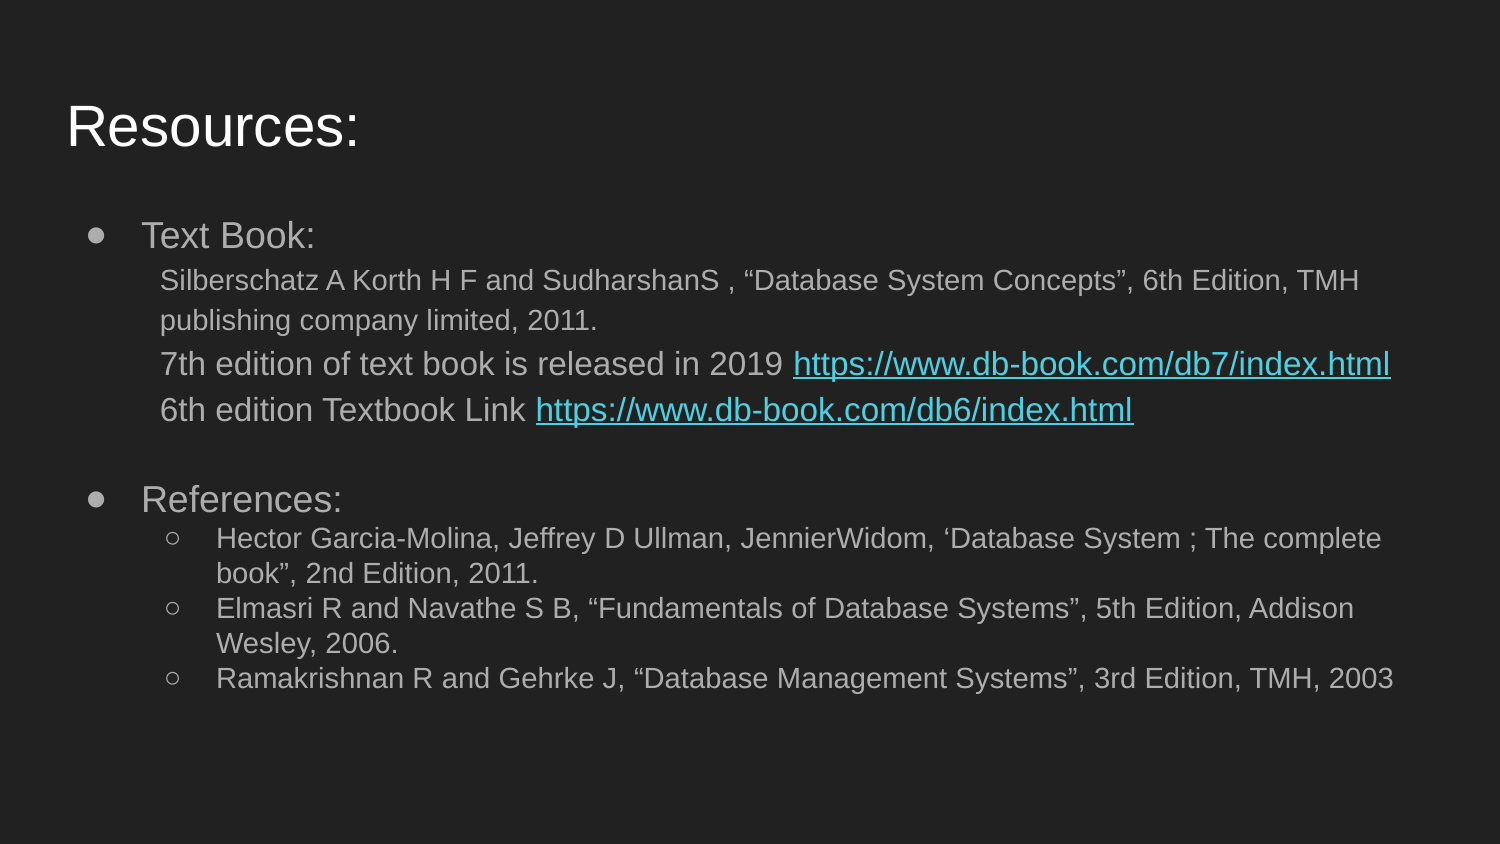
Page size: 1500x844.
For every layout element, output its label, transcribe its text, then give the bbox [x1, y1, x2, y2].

title Resources: [51, 72, 1449, 167]
list Text Book: Silberschatz A Korth H F and SudharshanS , “Database System Concepts”, 6th Edition, TMH publishing company limited, 2011. 7th edition of text book is released in 2019 https://www.db-book.com/db7/index.html 6th edition Textbook Link https://www.db-book.com/db6/index.html References: Hector Garcia-Molina, Jeffrey D Ullman, JennierWidom, ‘Database System ; The complete book”, 2nd Edition, 2011. Elmasri R and Navathe S B, “Fundamentals of Database Systems”, 5th Edition, Addison Wesley, 2006. Ramakrishnan R and Gehrke J, “Database Management Systems”, 3rd Edition, TMH, 2003 [51, 189, 1449, 750]
